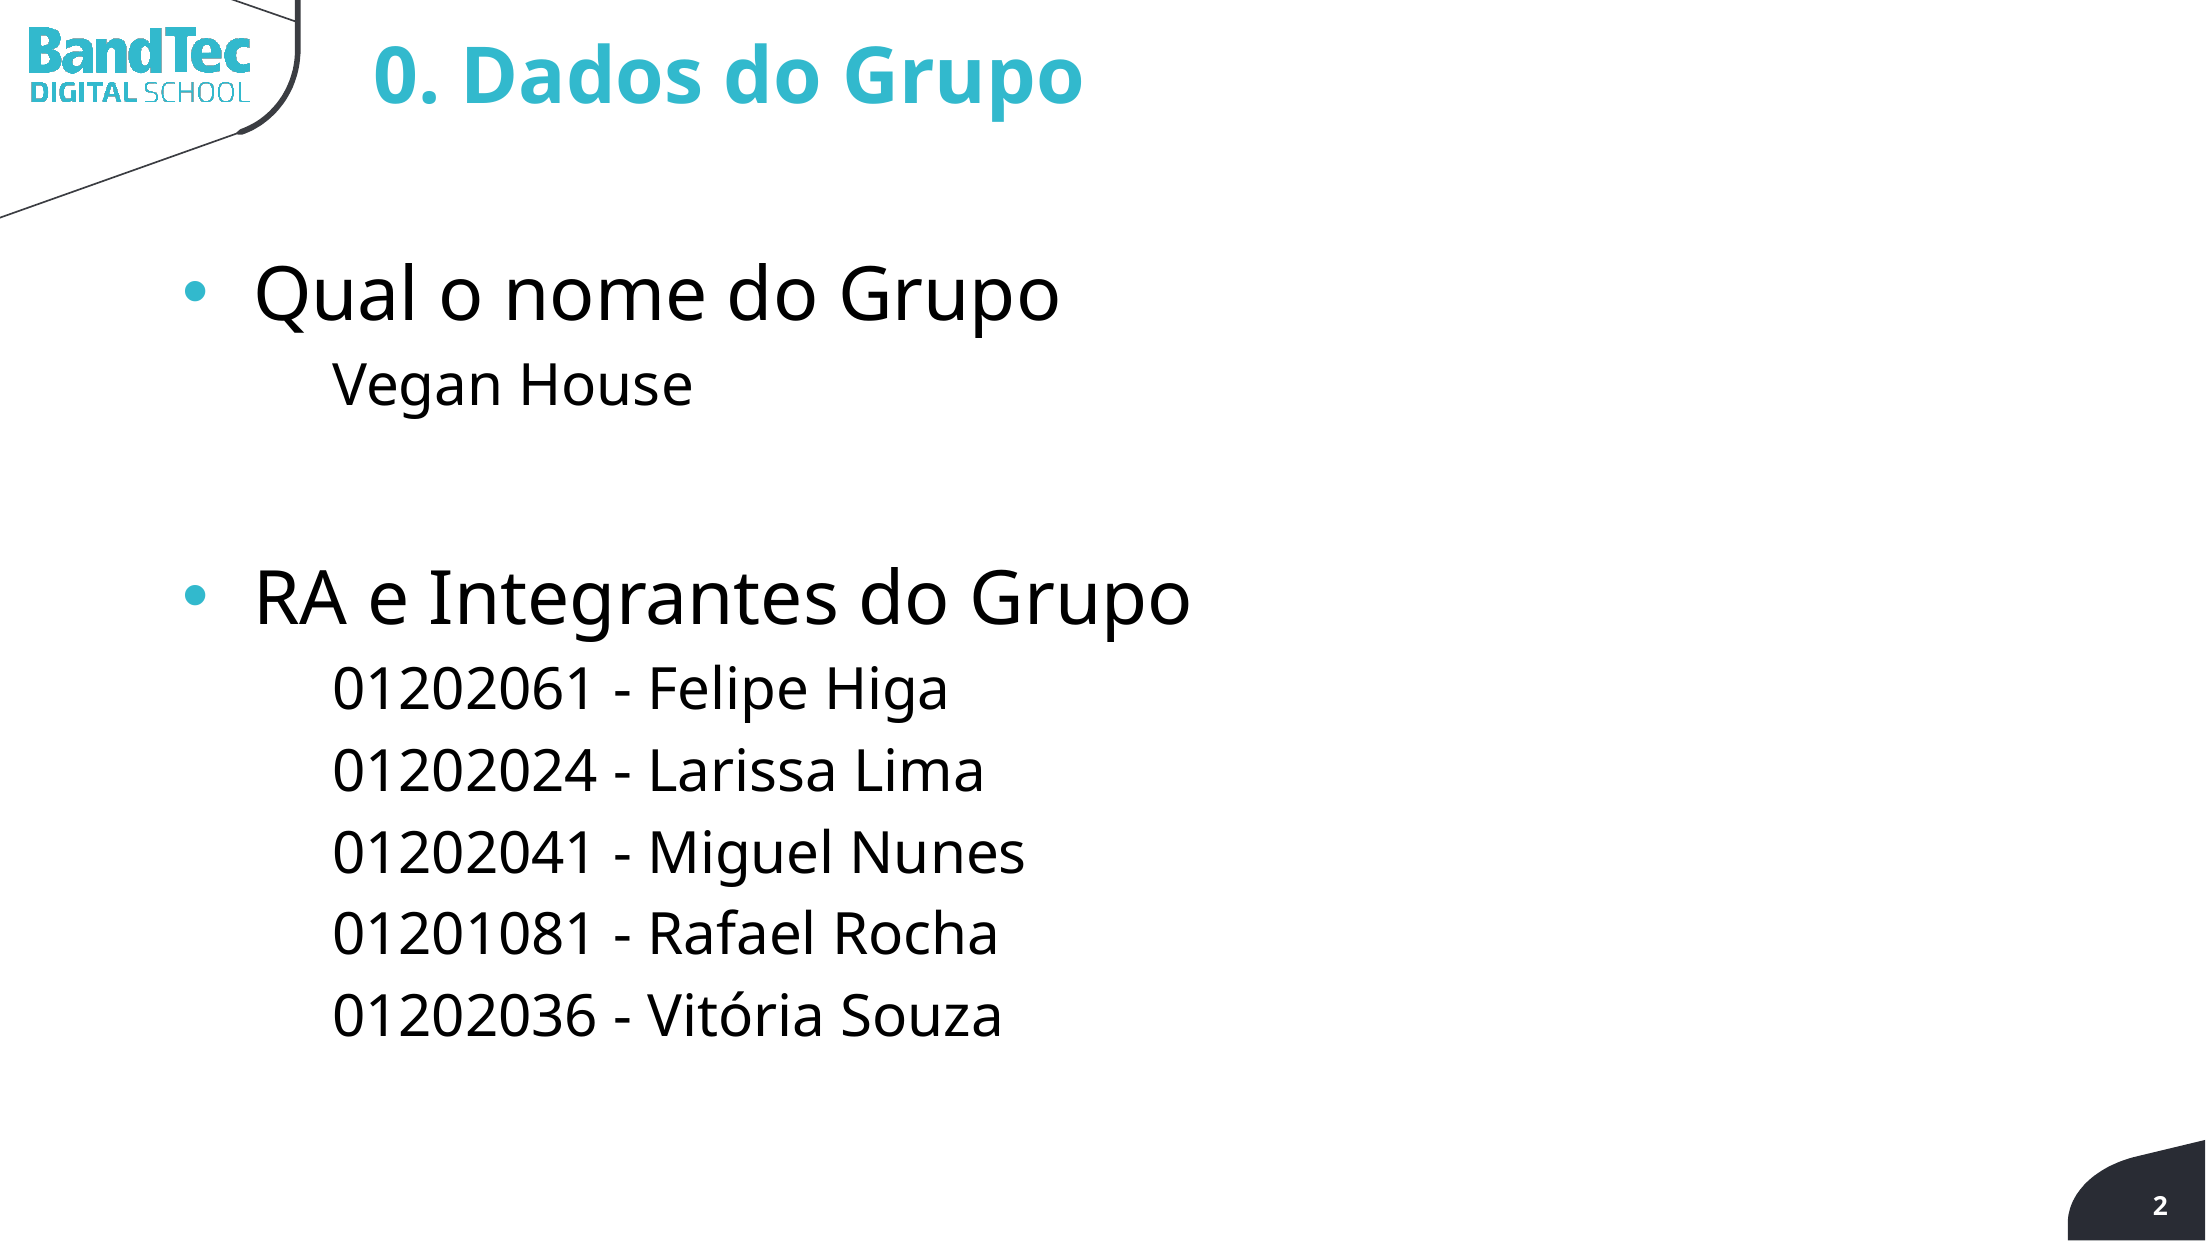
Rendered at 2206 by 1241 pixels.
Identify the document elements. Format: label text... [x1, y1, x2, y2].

slide_number 2 [2067, 1186, 2172, 1223]
list Qual o nome do Grupo Vegan House RA e Integrantes do Grupo 01202061 - Felipe Higa 01202024 - Larissa Lima 01202041 - Miguel Nunes 01201081 - Rafael Rocha 01202036 - Vitória Souza [167, 238, 2038, 1093]
picture [29, 27, 250, 110]
list 0. Dados do Grupo [358, 17, 2128, 144]
